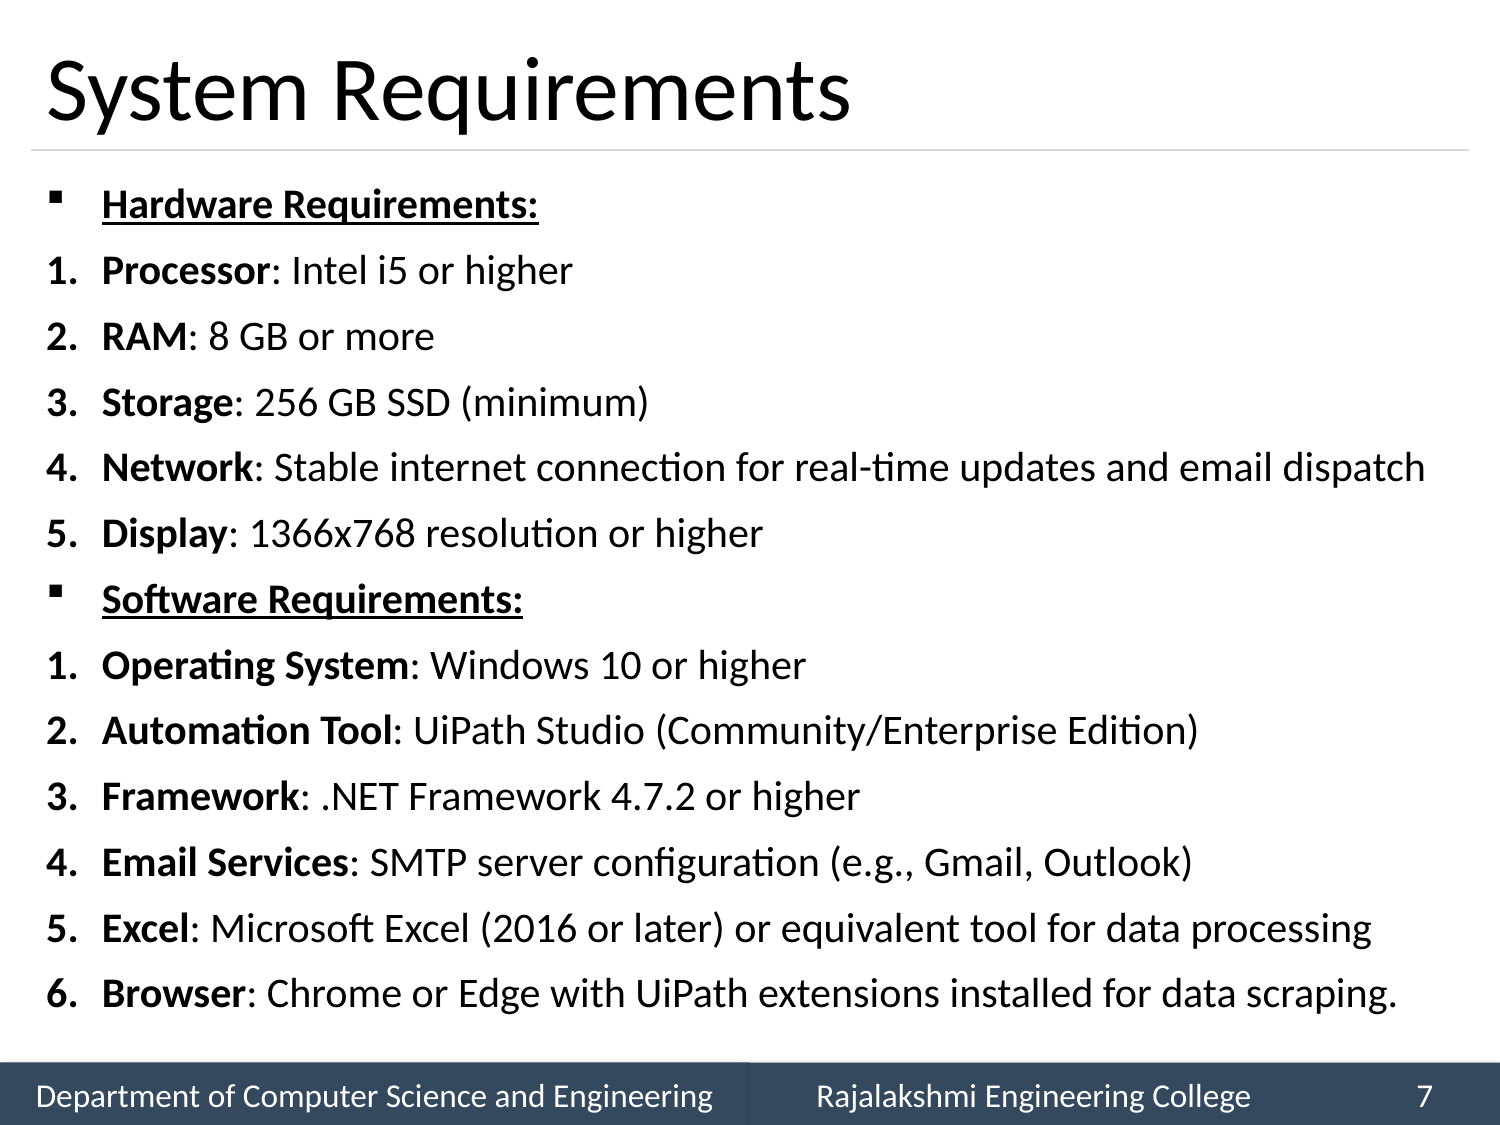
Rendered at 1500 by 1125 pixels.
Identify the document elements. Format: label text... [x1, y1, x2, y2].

list Hardware Requirements: Processor: Intel i5 or higher RAM: 8 GB or more Storage: 256 GB SSD (minimum) Network: Stable internet connection for real-time updates and email dispatch Display: 1366x768 resolution or higher Software Requirements: Operating System: Windows 10 or higher Automation Tool: UiPath Studio (Community/Enterprise Edition) Framework: .NET Framework 4.7.2 or higher Email Services: SMTP server configuration (e.g., Gmail, Outlook) Excel: Microsoft Excel (2016 or later) or equivalent tool for data processing Browser: Chrome or Edge with UiPath extensions installed for data scraping. [31, 162, 1469, 1038]
title System Requirements [31, 17, 1469, 150]
